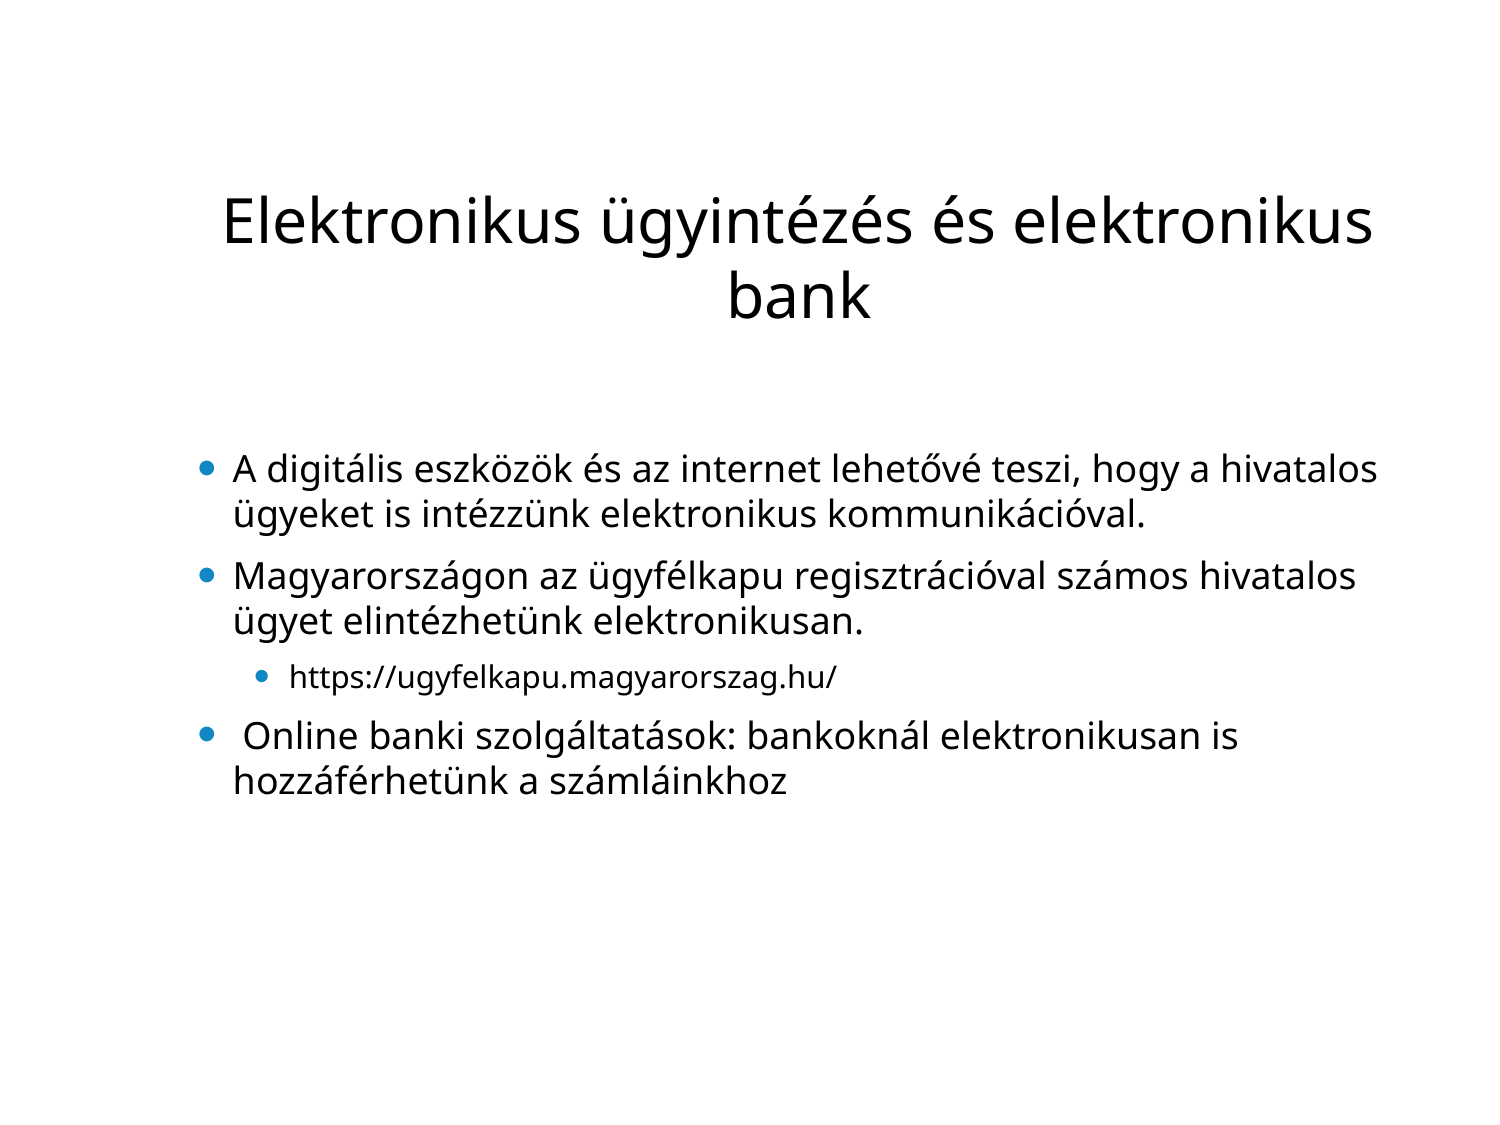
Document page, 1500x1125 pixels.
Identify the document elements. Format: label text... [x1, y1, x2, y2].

list A digitális eszközök és az internet lehetővé teszi, hogy a hivatalos ügyeket is intézzünk elektronikus kommunikációval. Magyarországon az ügyfélkapu regisztrációval számos hivatalos ügyet elintézhetünk elektronikusan. https://ugyfelkapu.magyarorszag.hu/ Online banki szolgáltatások: bankoknál elektronikusan is hozzáférhetünk a számláinkhoz [182, 437, 1416, 950]
title Elektronikus ügyintézés és elektronikus bank [182, 112, 1416, 400]
